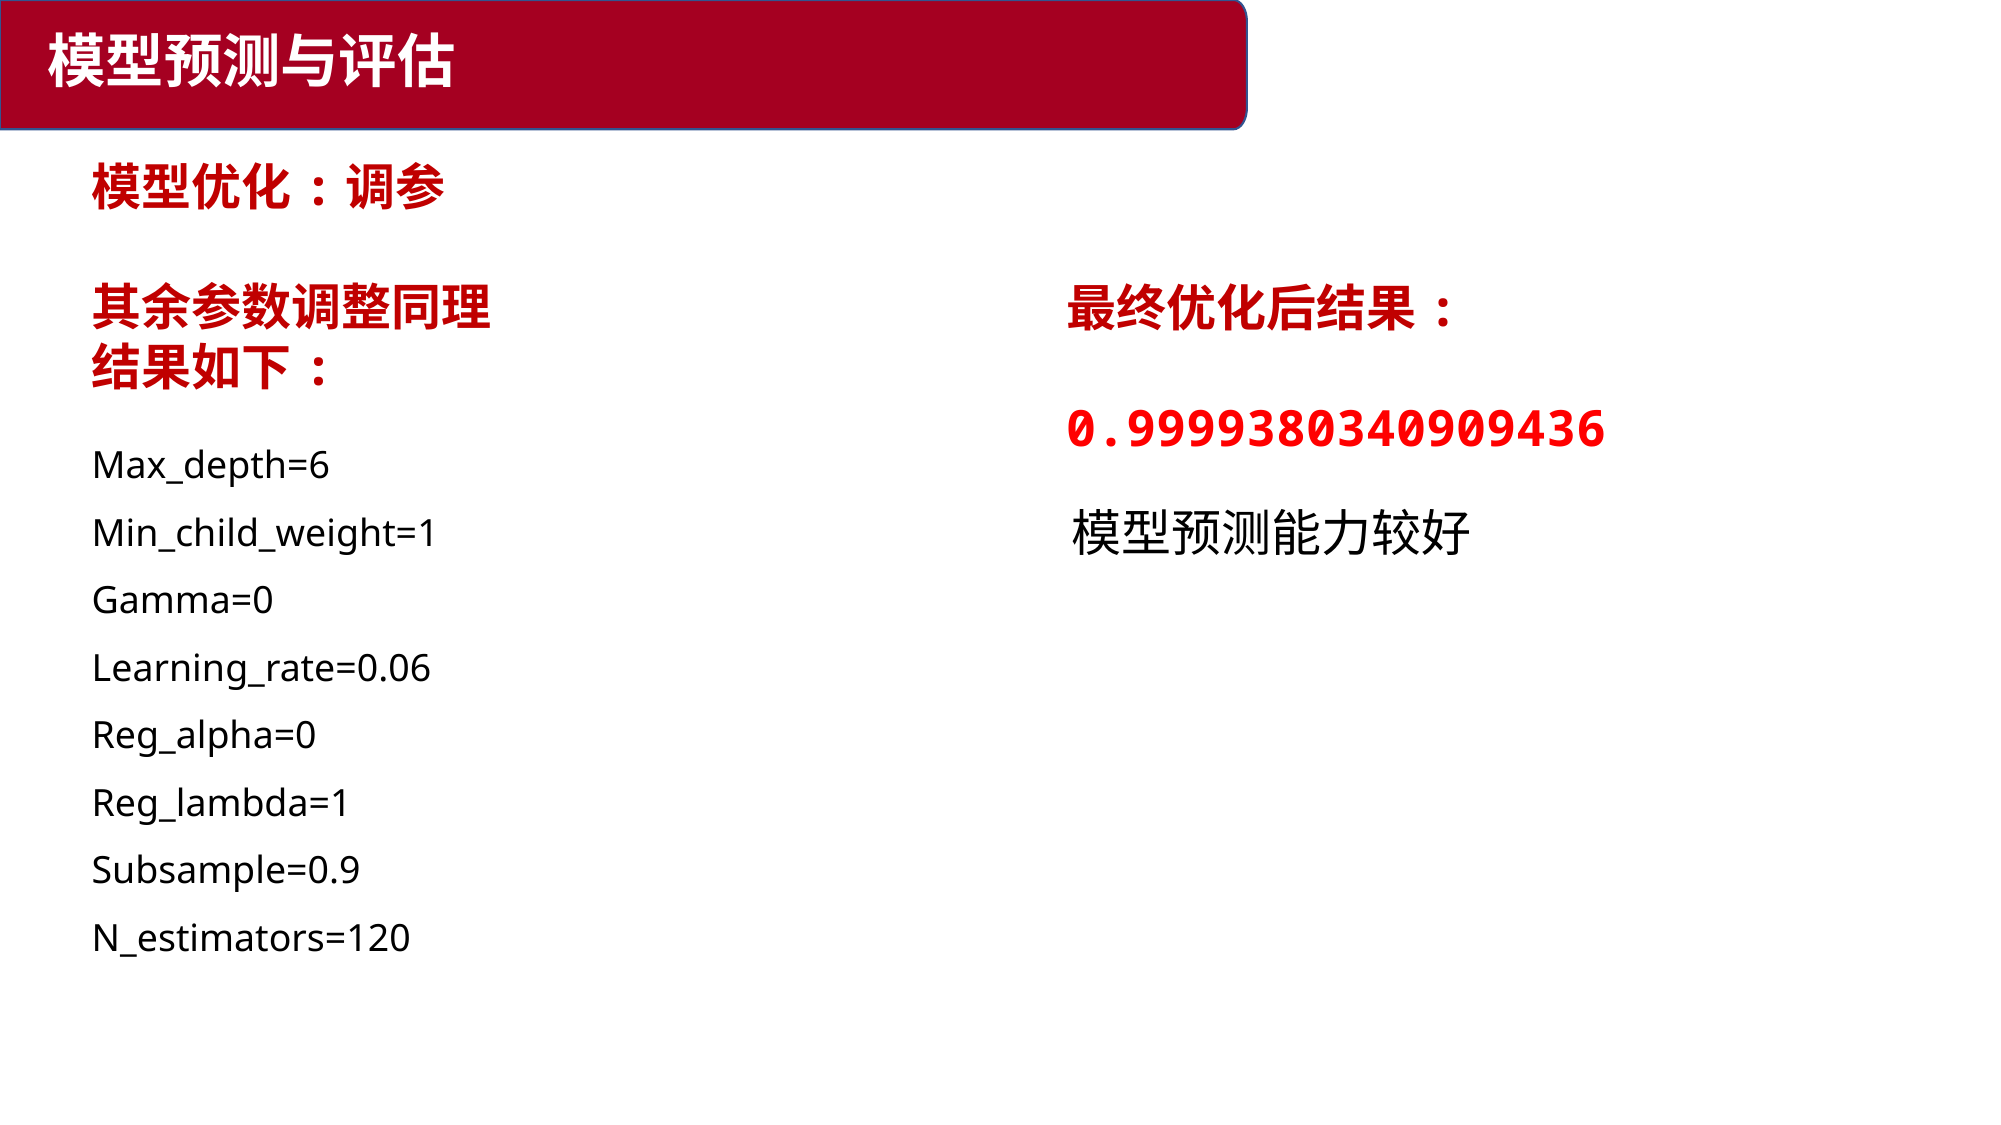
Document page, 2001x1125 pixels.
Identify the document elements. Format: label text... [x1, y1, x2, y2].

text_box 最终优化后结果: 0.9999380340909436 [1051, 269, 1658, 464]
text_box 模型预测与评估 [32, 17, 767, 102]
text_box Max_depth=6 Min_child_weight=1 Gamma=0 Learning_rate=0.06 Reg_alpha=0 Reg_lambda=1 Subsample=0.9 N_estimators=120 [76, 411, 898, 967]
text_box 模型优化:调参 其余参数调整同理 结果如下: [76, 148, 683, 411]
text_box [0, 0, 1248, 131]
text_box 模型预测能力较好 [1056, 494, 1625, 570]
